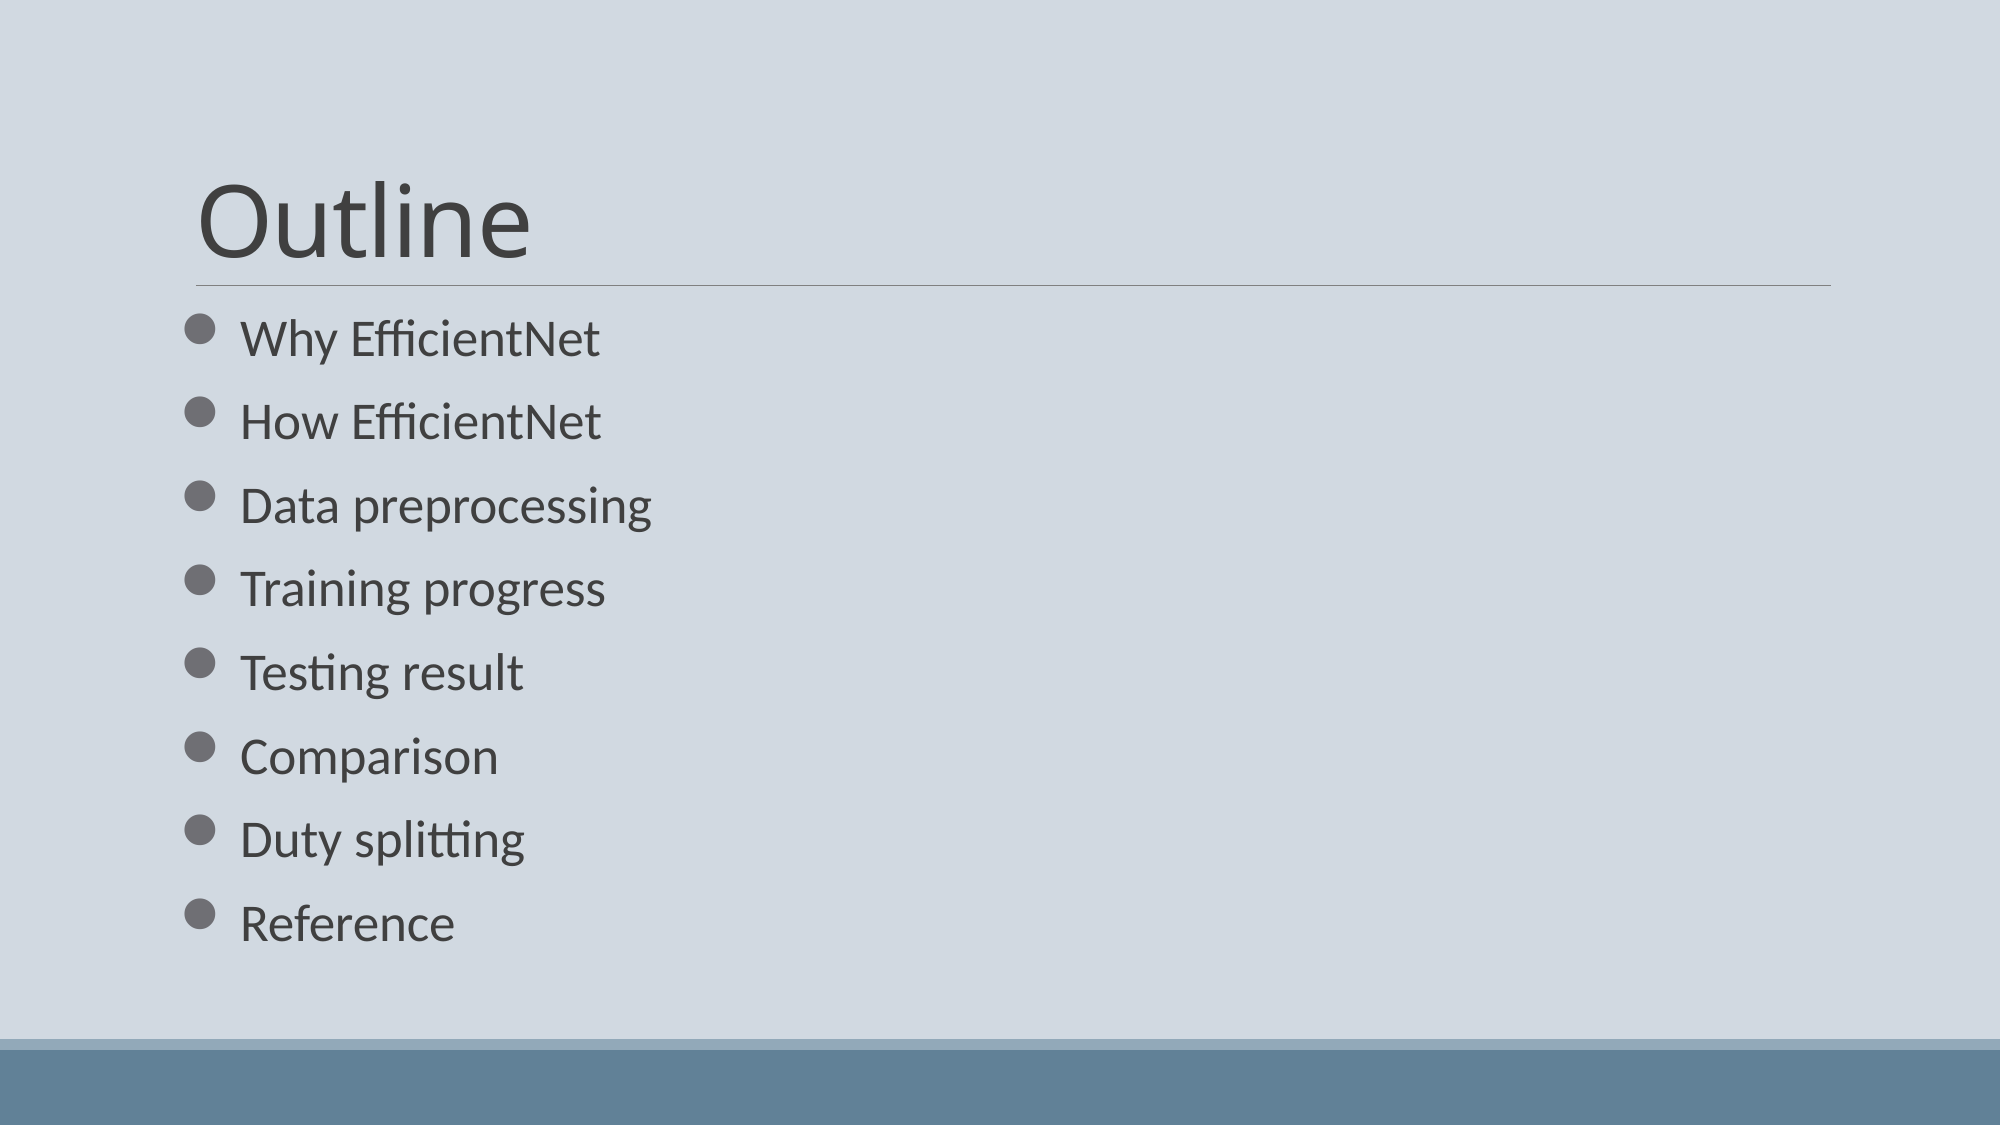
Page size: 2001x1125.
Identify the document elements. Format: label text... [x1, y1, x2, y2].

list Why EfficientNet How EfficientNet Data preprocessing Training progress Testing result Comparison Duty splitting Reference [180, 302, 1830, 963]
title Outline [180, 47, 1830, 285]
